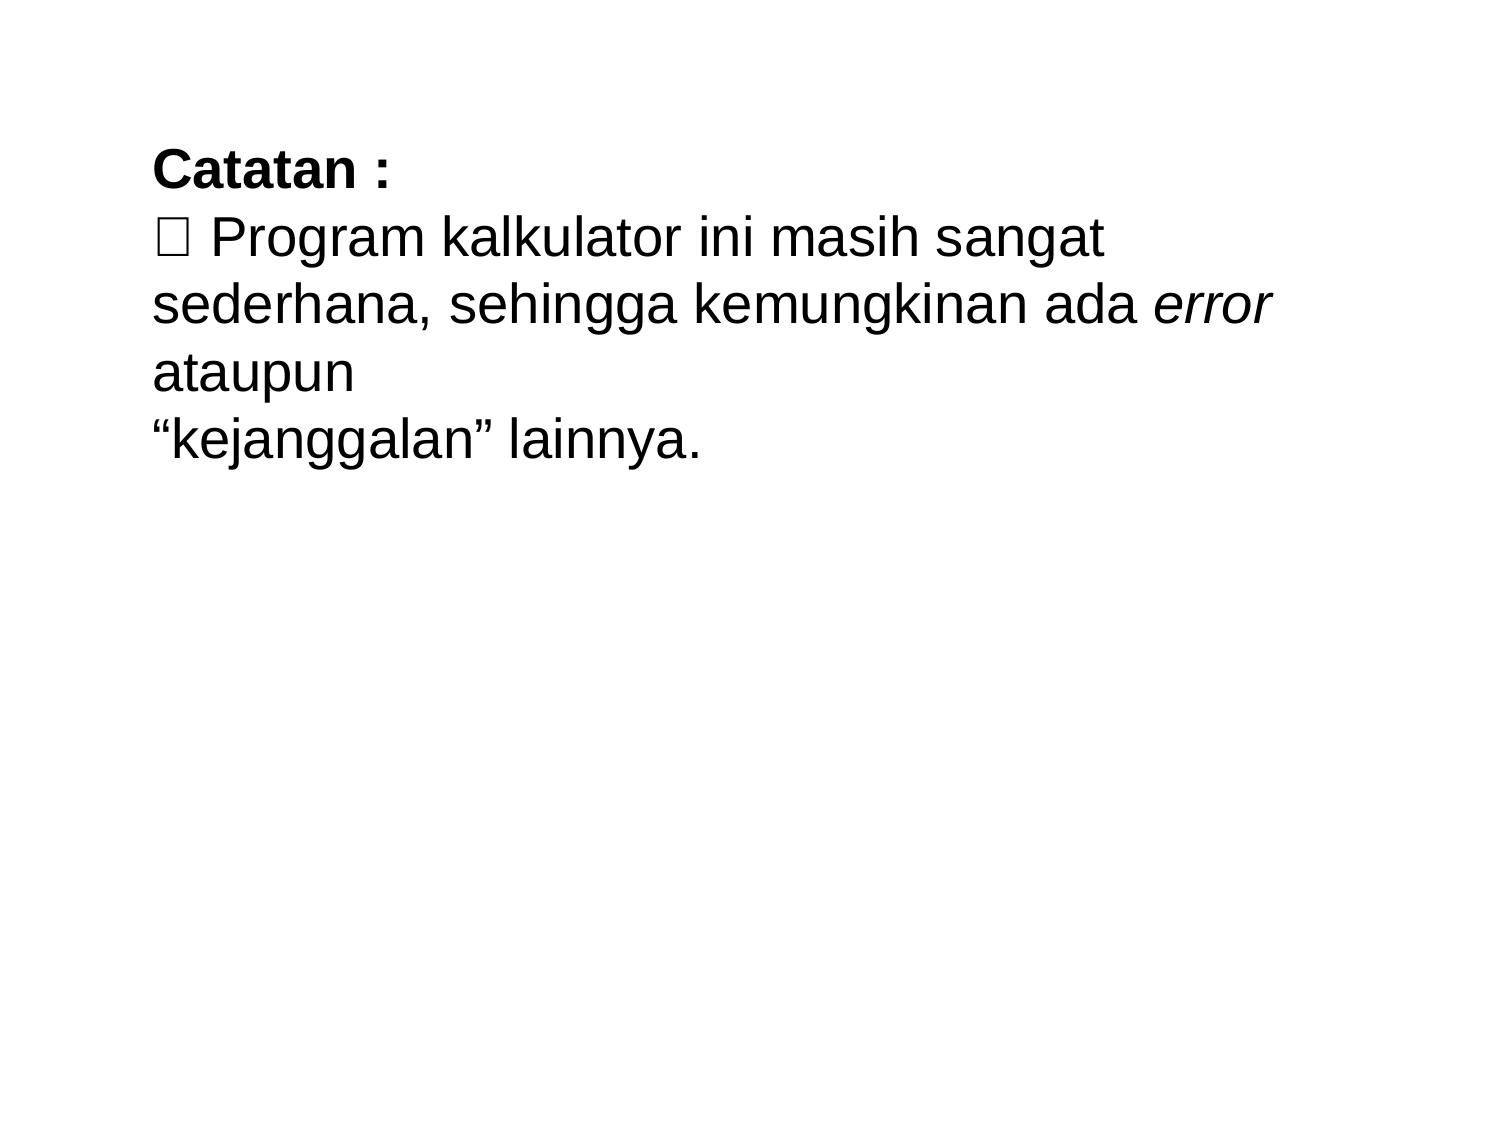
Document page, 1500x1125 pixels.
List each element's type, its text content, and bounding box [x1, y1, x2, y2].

text_box Catatan :  Program kalkulator ini masih sangat sederhana, sehingga kemungkinan ada error ataupun “kejanggalan” lainnya. [137, 125, 1413, 478]
